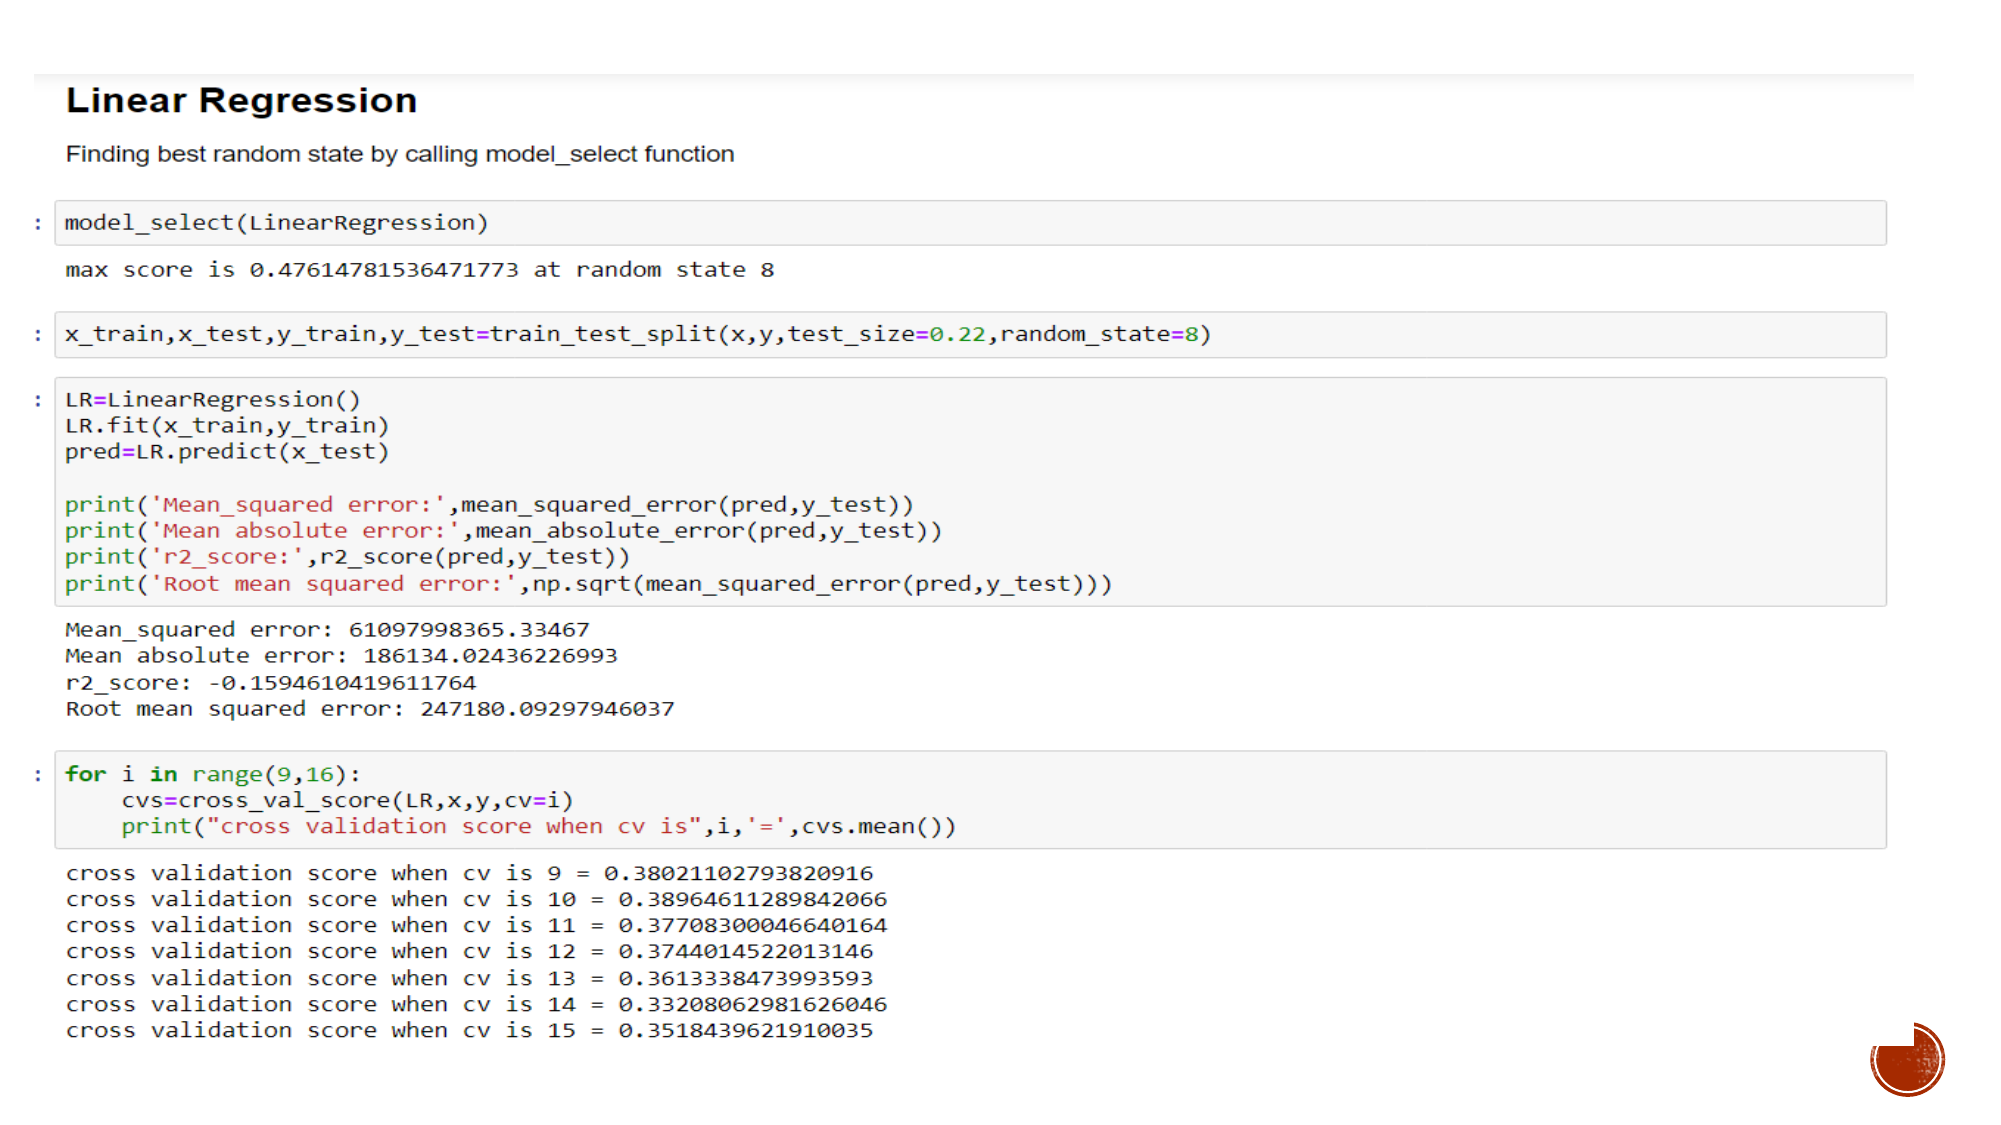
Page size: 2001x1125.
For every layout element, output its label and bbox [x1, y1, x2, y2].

picture [34, 74, 1914, 1046]
